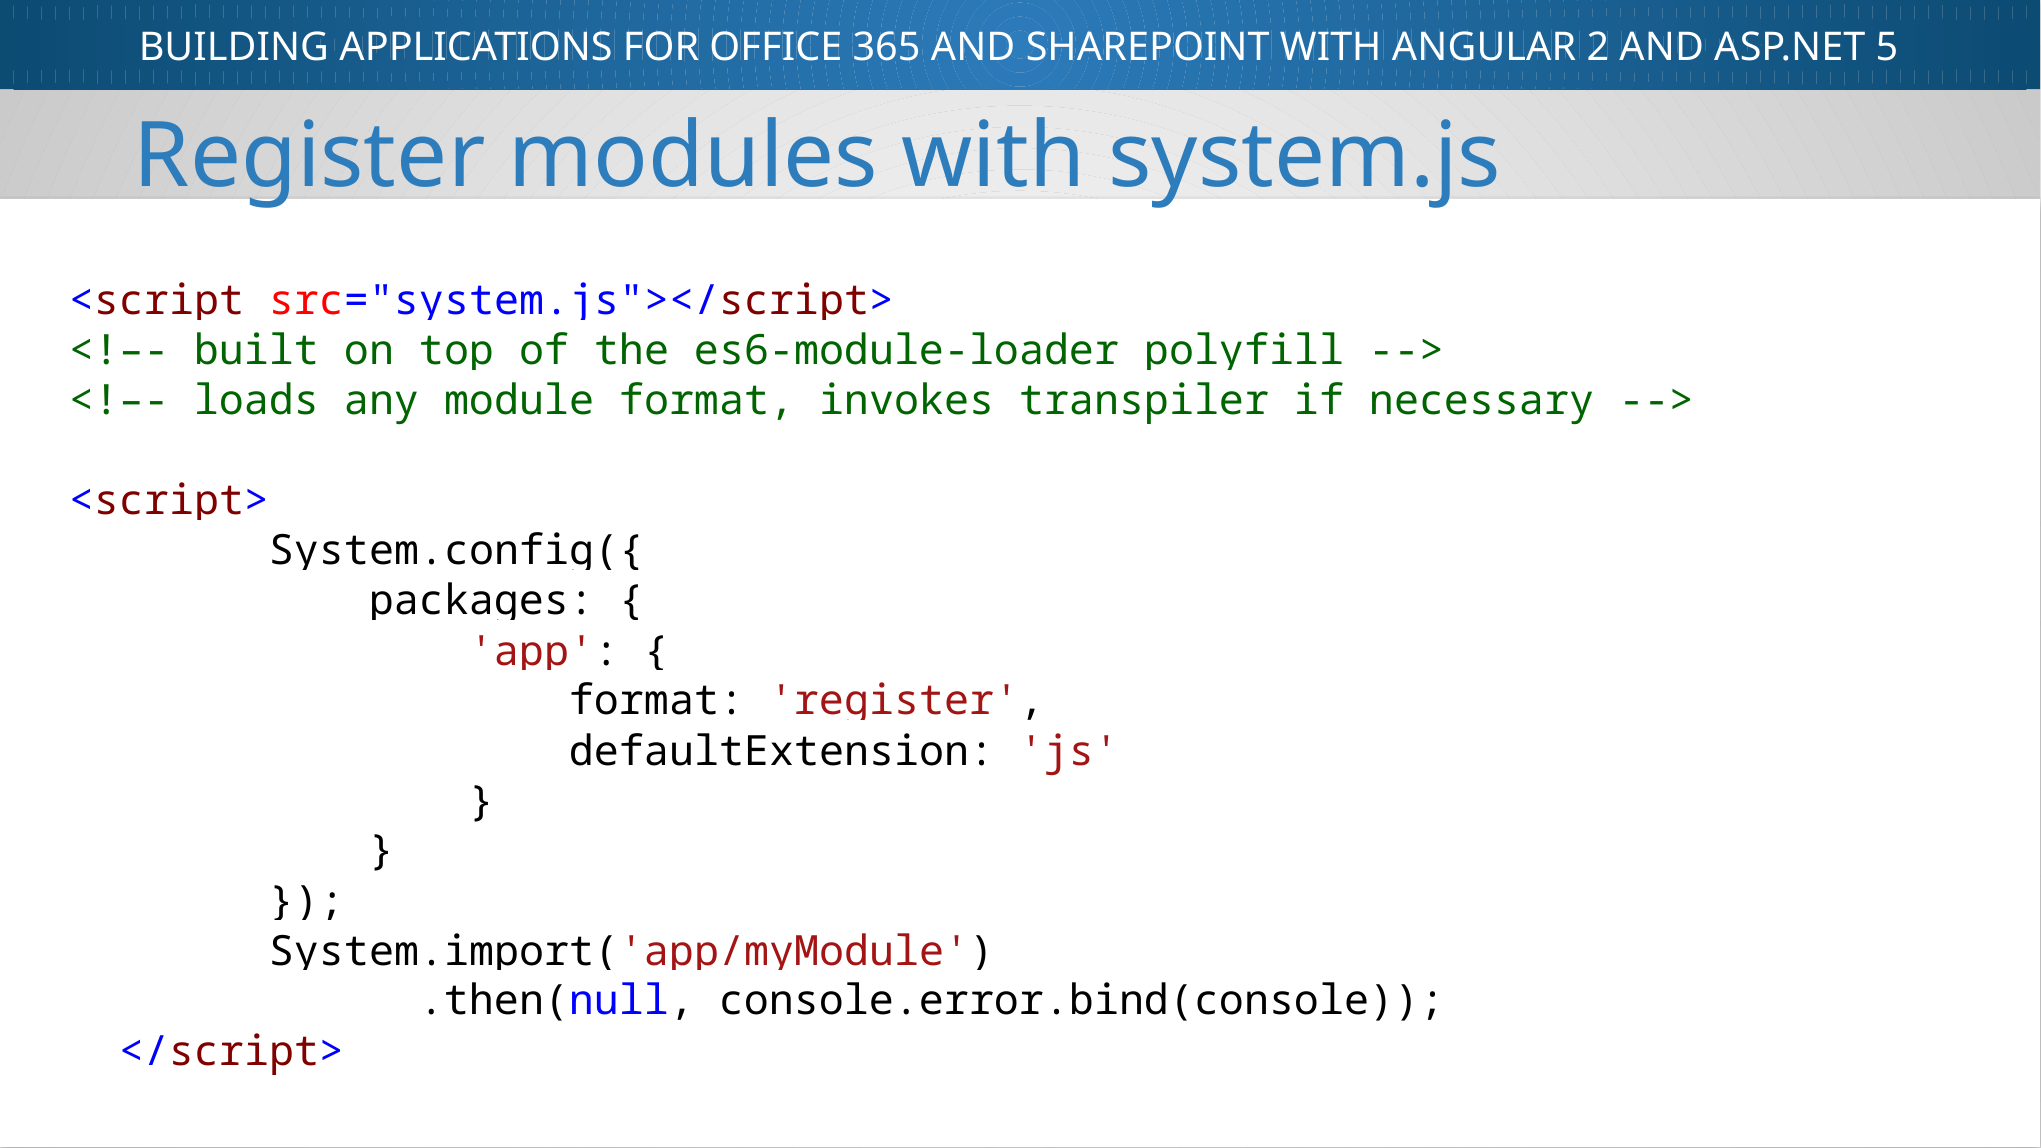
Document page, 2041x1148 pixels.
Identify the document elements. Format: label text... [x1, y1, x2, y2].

text_box Register modules with system.js [118, 88, 1919, 185]
text_box <script src="system.js"></script> <!–- built on top of the es6-module-loader polyfill --> <!–- loads any module format, invokes transpiler if necessary --> <script> System.config({ packages: { 'app': { format: 'register', defaultExtension: 'js' } } }); System.import('app/myModule') .then(null, console.error.bind(console)); </script> [54, 265, 1999, 1131]
